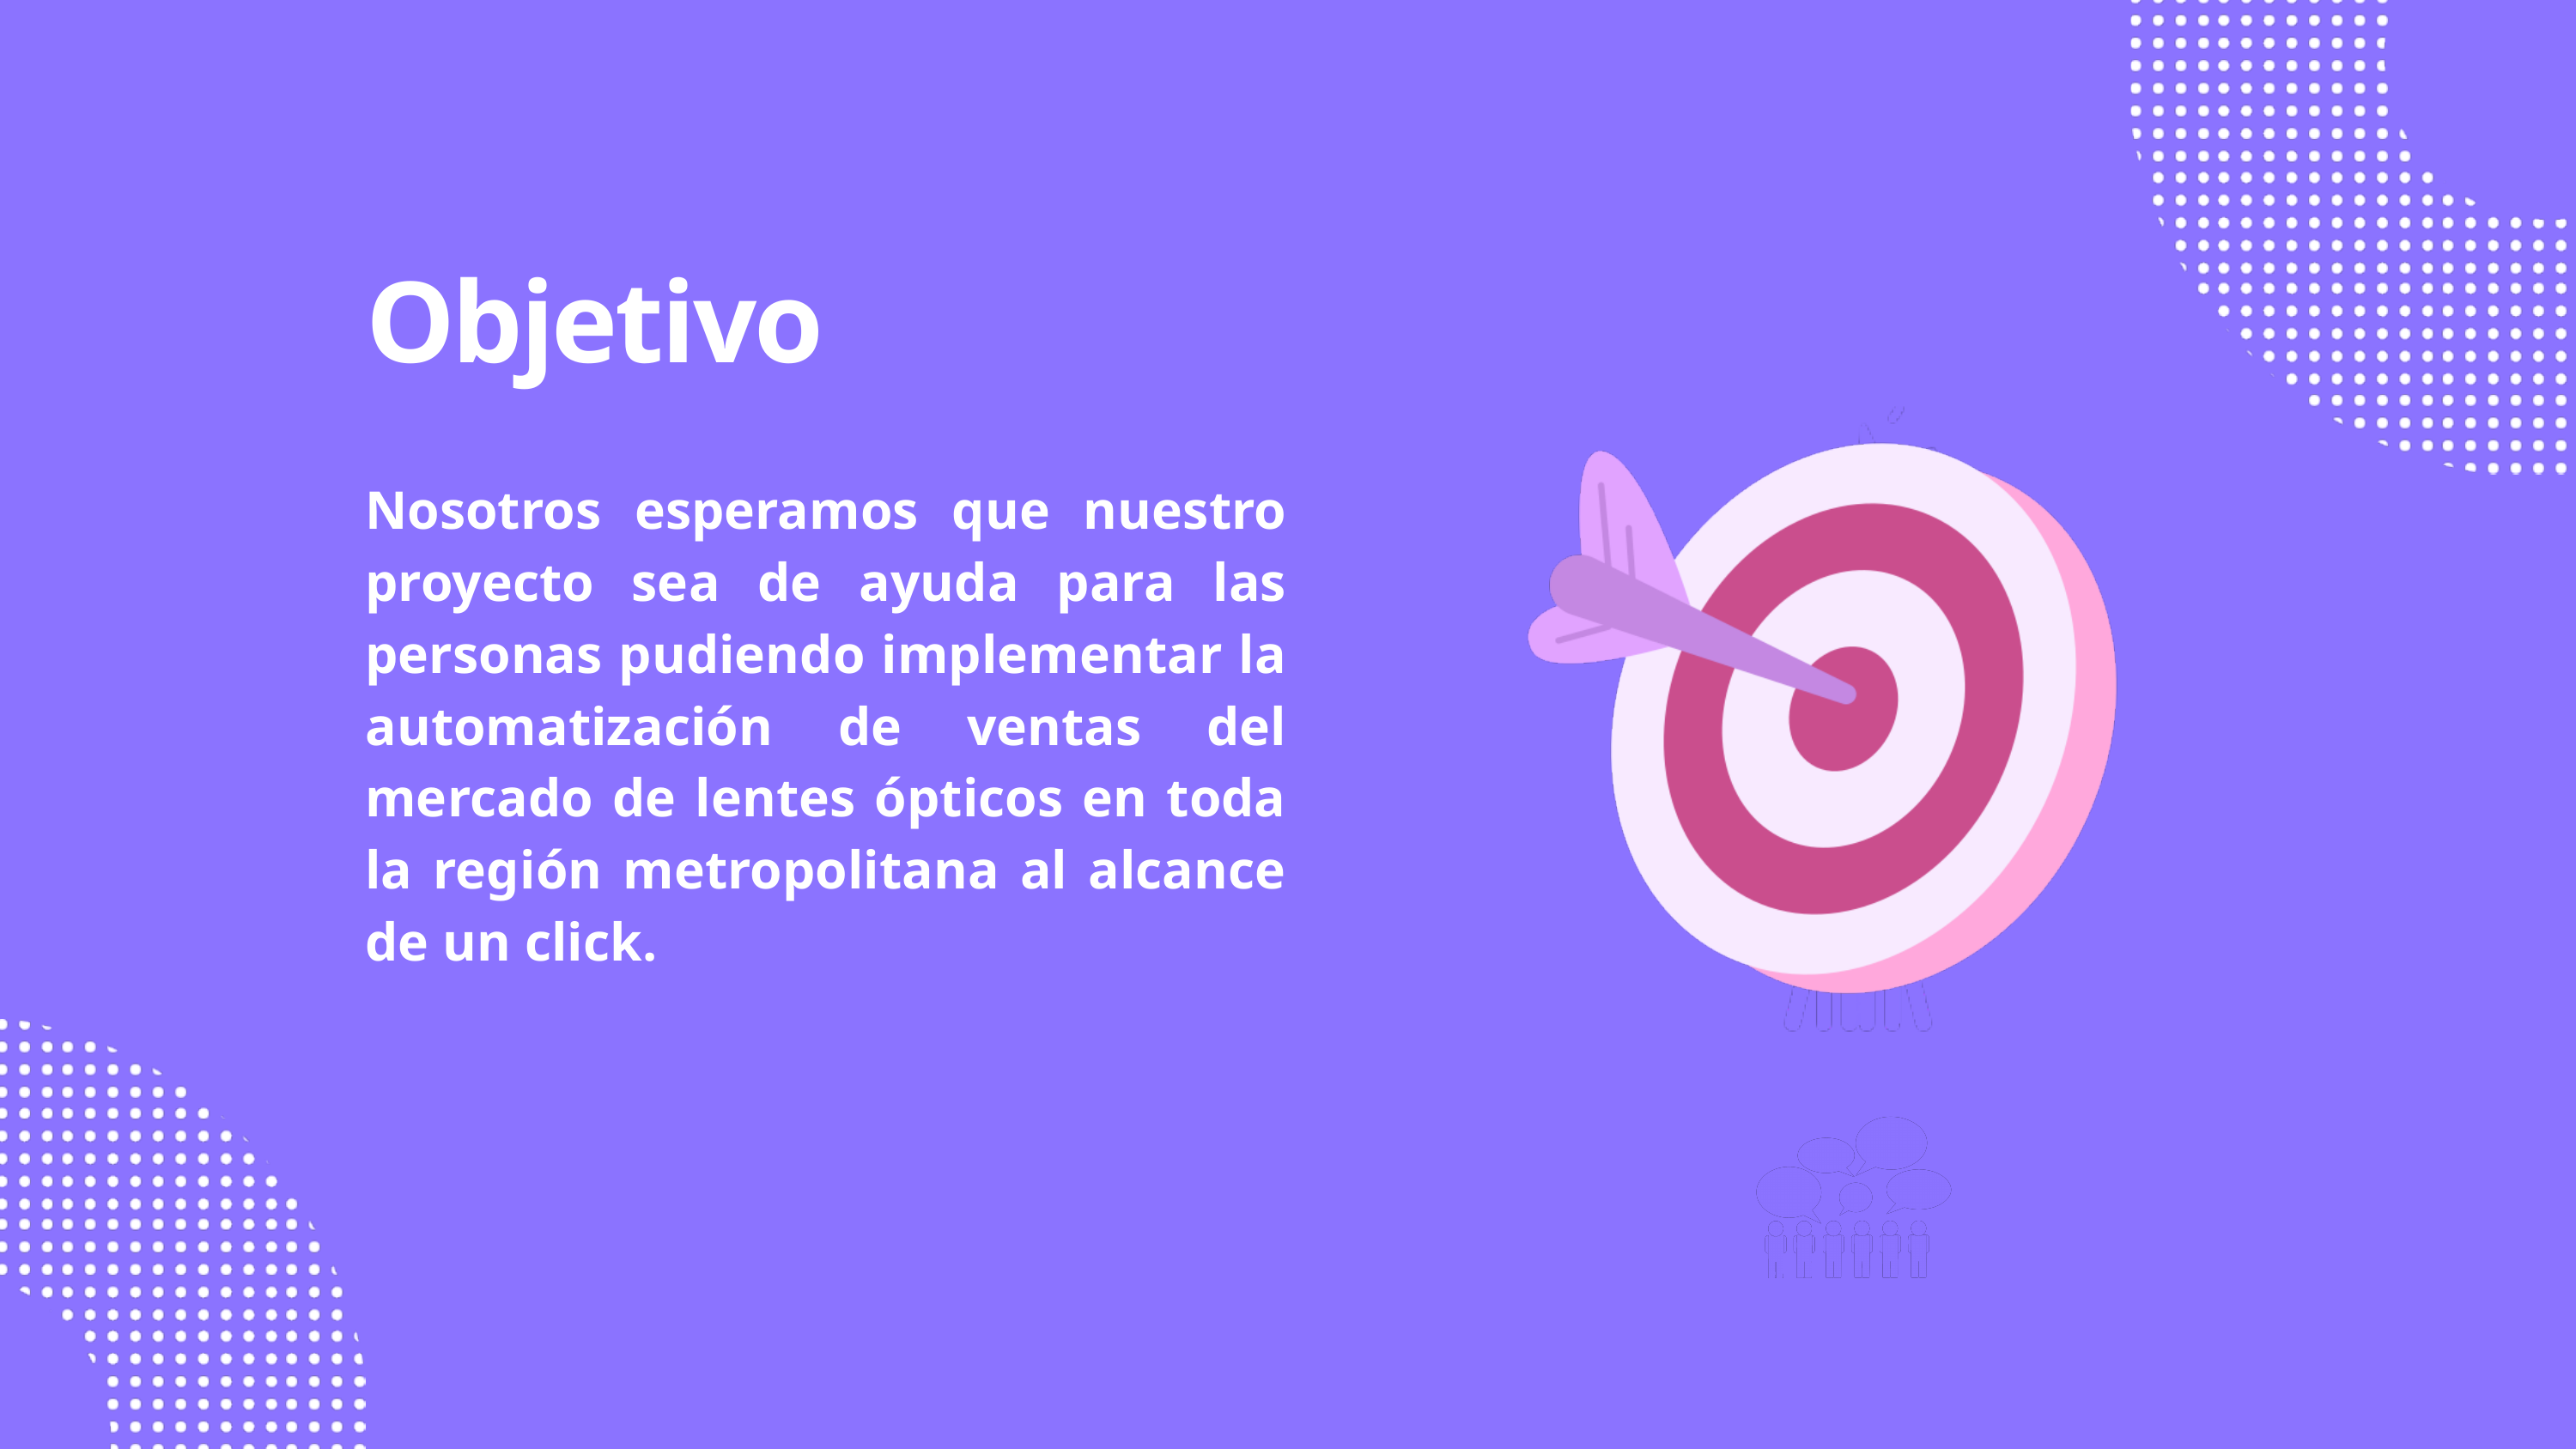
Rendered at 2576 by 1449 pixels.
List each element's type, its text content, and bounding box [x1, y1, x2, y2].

text_box [0, 1019, 366, 1449]
text_box Objetivo [365, 250, 1183, 385]
text_box [1516, 367, 2202, 1070]
text_box [1751, 1106, 1967, 1281]
text_box Nosotros esperamos que nuestro proyecto sea de ayuda para las personas pudiendo implementar la automatización de ventas del mercado de lentes ópticos en toda la región metropolitana al alcance de un click. [365, 467, 1287, 972]
text_box [2130, 0, 2576, 475]
